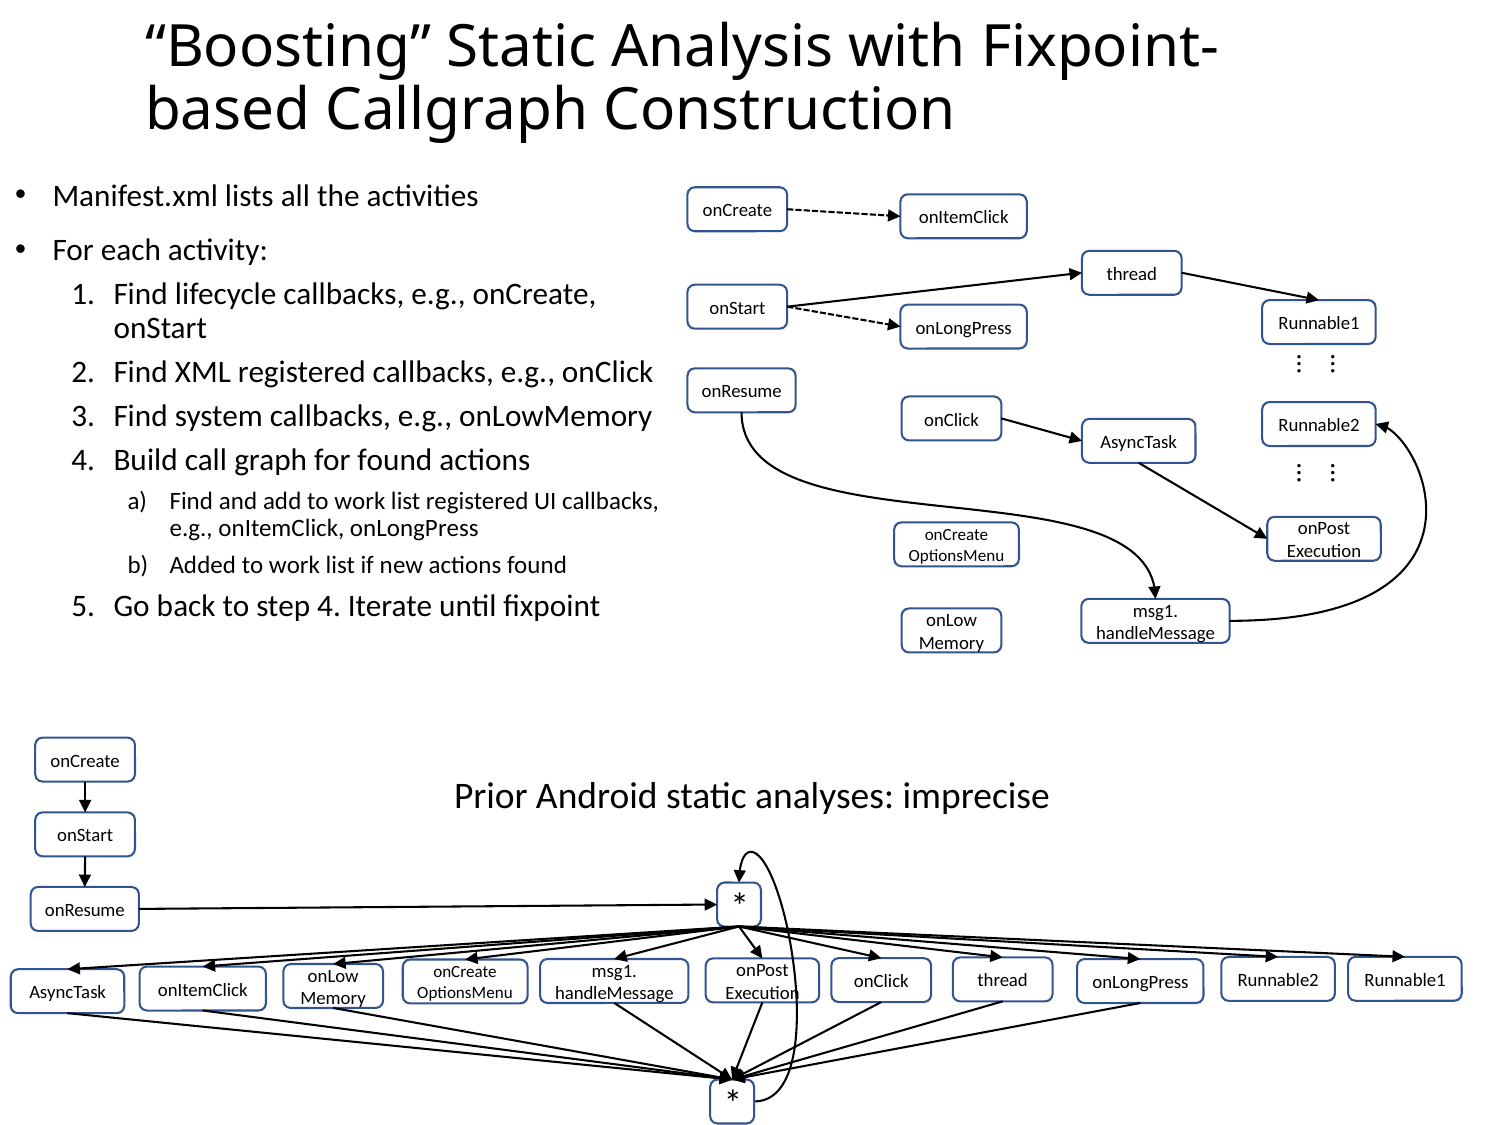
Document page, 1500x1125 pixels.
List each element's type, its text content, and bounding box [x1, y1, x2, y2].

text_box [787, 209, 901, 217]
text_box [10, 737, 1462, 1124]
text_box onStart [686, 283, 787, 330]
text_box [1138, 462, 1229, 539]
text_box onResume [686, 367, 797, 414]
text_box onItemClick [899, 193, 1028, 240]
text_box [787, 306, 901, 327]
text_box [1229, 424, 1376, 621]
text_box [1042, 418, 1082, 441]
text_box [855, 298, 1042, 713]
text_box Runnable2 [1261, 401, 1377, 424]
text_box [1181, 272, 1319, 300]
text_box Runnable1 [1261, 299, 1377, 346]
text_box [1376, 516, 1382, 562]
text_box onCreate [686, 186, 789, 233]
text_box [787, 272, 1082, 307]
text_box AsyncTask [1080, 417, 1197, 464]
text_box thread [1080, 249, 1183, 296]
title “Boosting” Static Analysis with Fixpoint-based Callgraph Construction [130, 0, 1370, 159]
text_box msg1. handleMessage [1080, 597, 1231, 644]
text_box …… [1284, 339, 1367, 405]
list Manifest.xml lists all the activities For each activity: Find lifecycle callbacks, e.g., onCreate, onStart Find XML registered callbacks, e.g., onClick Find system callbacks, e.g., onLowMemory Build call graph for found actions Find and add to work list registered UI callbacks, e.g., onItemClick, onLongPress Added to work list if new actions found Go back to step 4. Iterate until fixpoint [0, 171, 680, 747]
